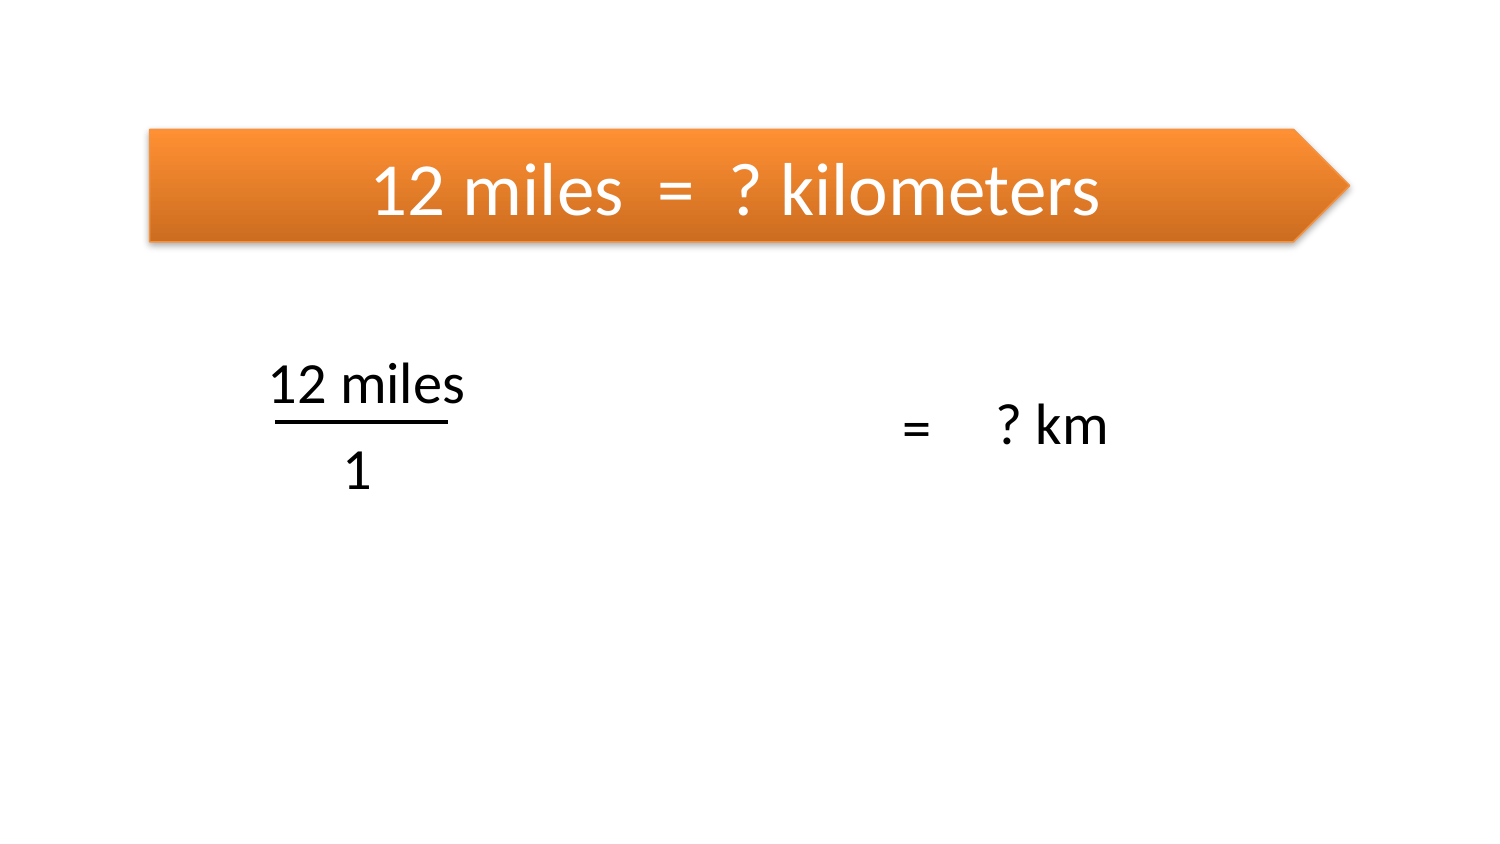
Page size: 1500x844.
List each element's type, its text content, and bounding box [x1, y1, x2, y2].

text_box 12 miles [253, 337, 480, 423]
text_box 12 miles = ? kilometers [148, 128, 1351, 243]
text_box = [887, 382, 947, 468]
text_box 1 [327, 431, 387, 509]
text_box ? km [980, 378, 1124, 464]
